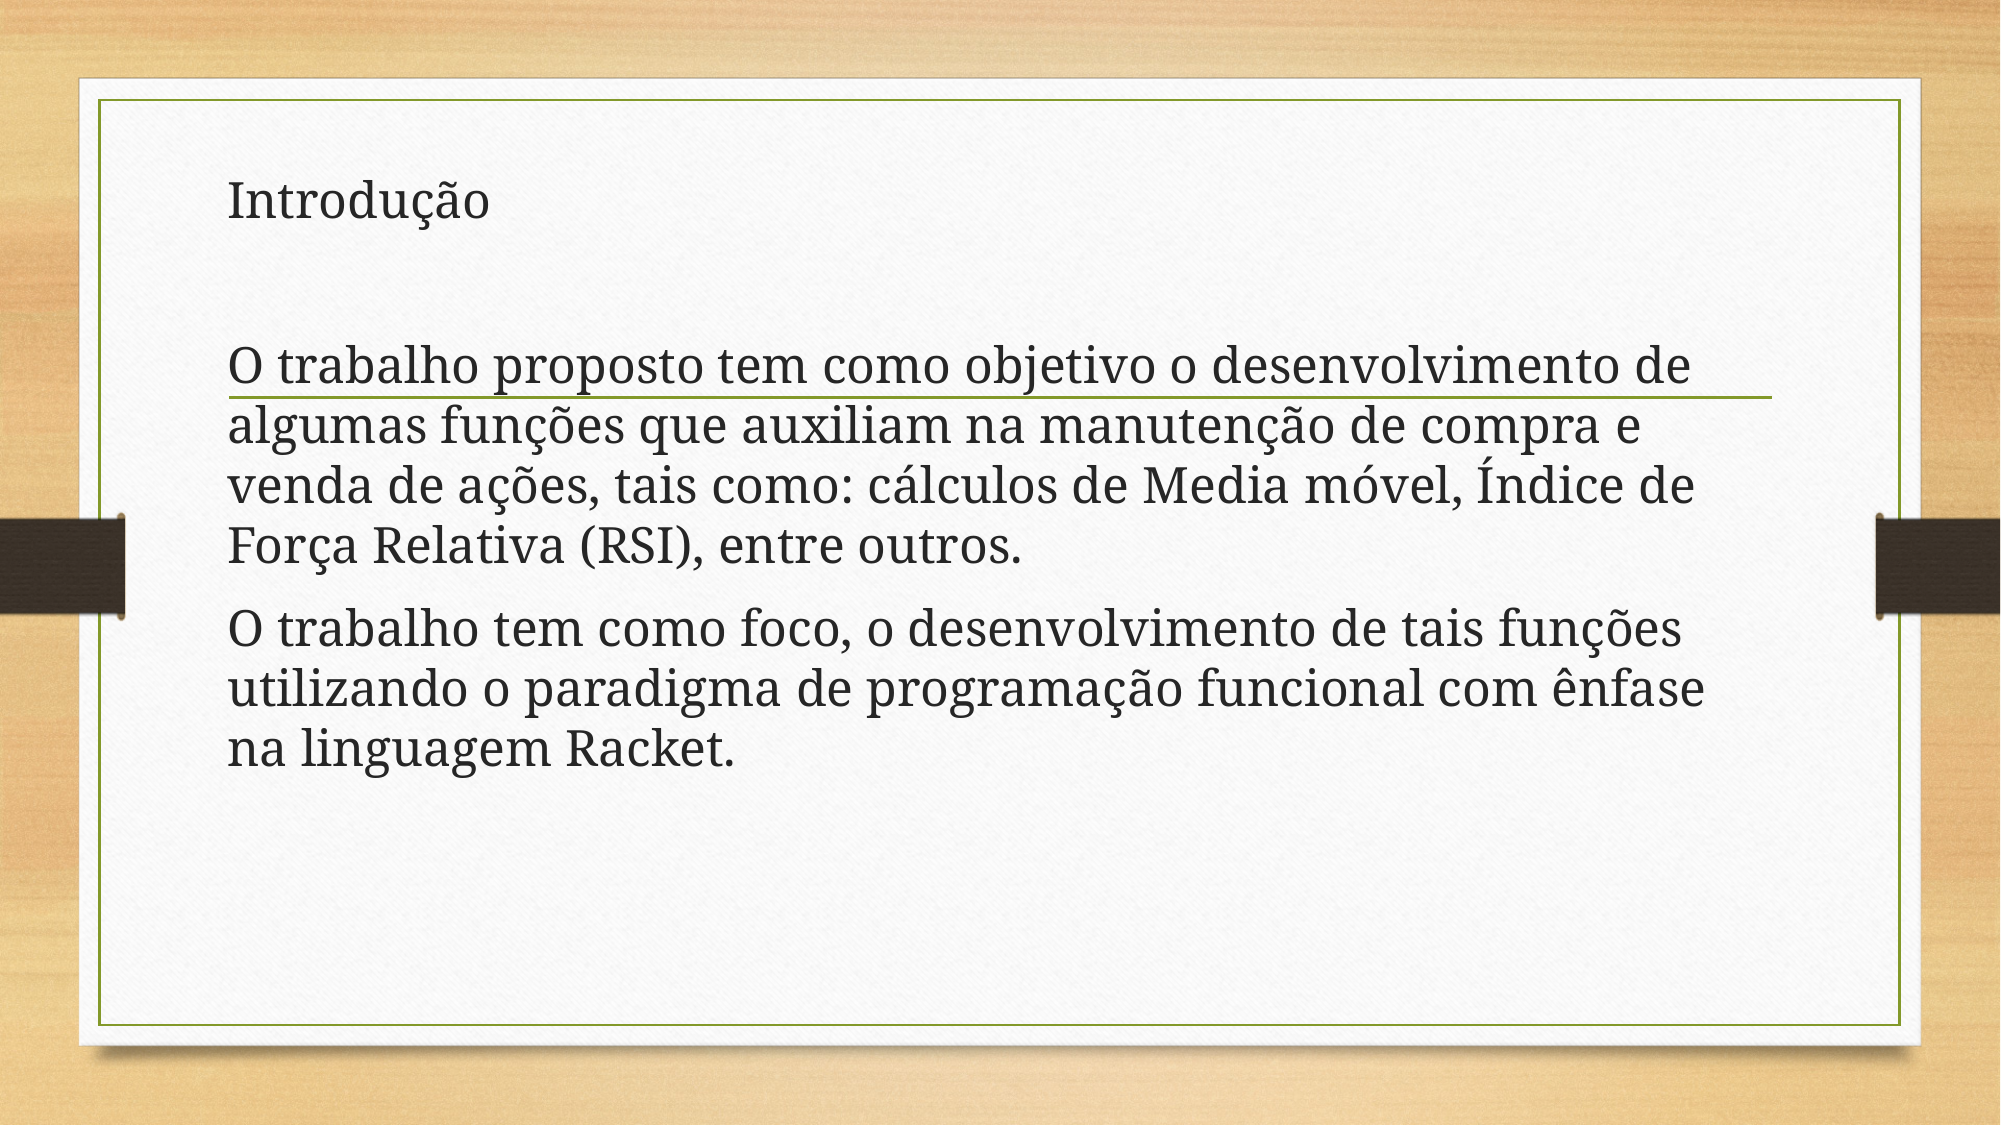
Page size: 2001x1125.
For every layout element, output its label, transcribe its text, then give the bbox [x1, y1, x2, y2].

picture [0, 0, 2001, 1125]
list Introdução O trabalho proposto tem como objetivo o desenvolvimento de algumas funções que auxiliam na manutenção de compra e venda de ações, tais como: cálculos de Media móvel, Índice de Força Relativa (RSI), entre outros. O trabalho tem como foco, o desenvolvimento de tais funções utilizando o paradigma de programação funcional com ênfase na linguagem Racket. [212, 160, 1788, 995]
